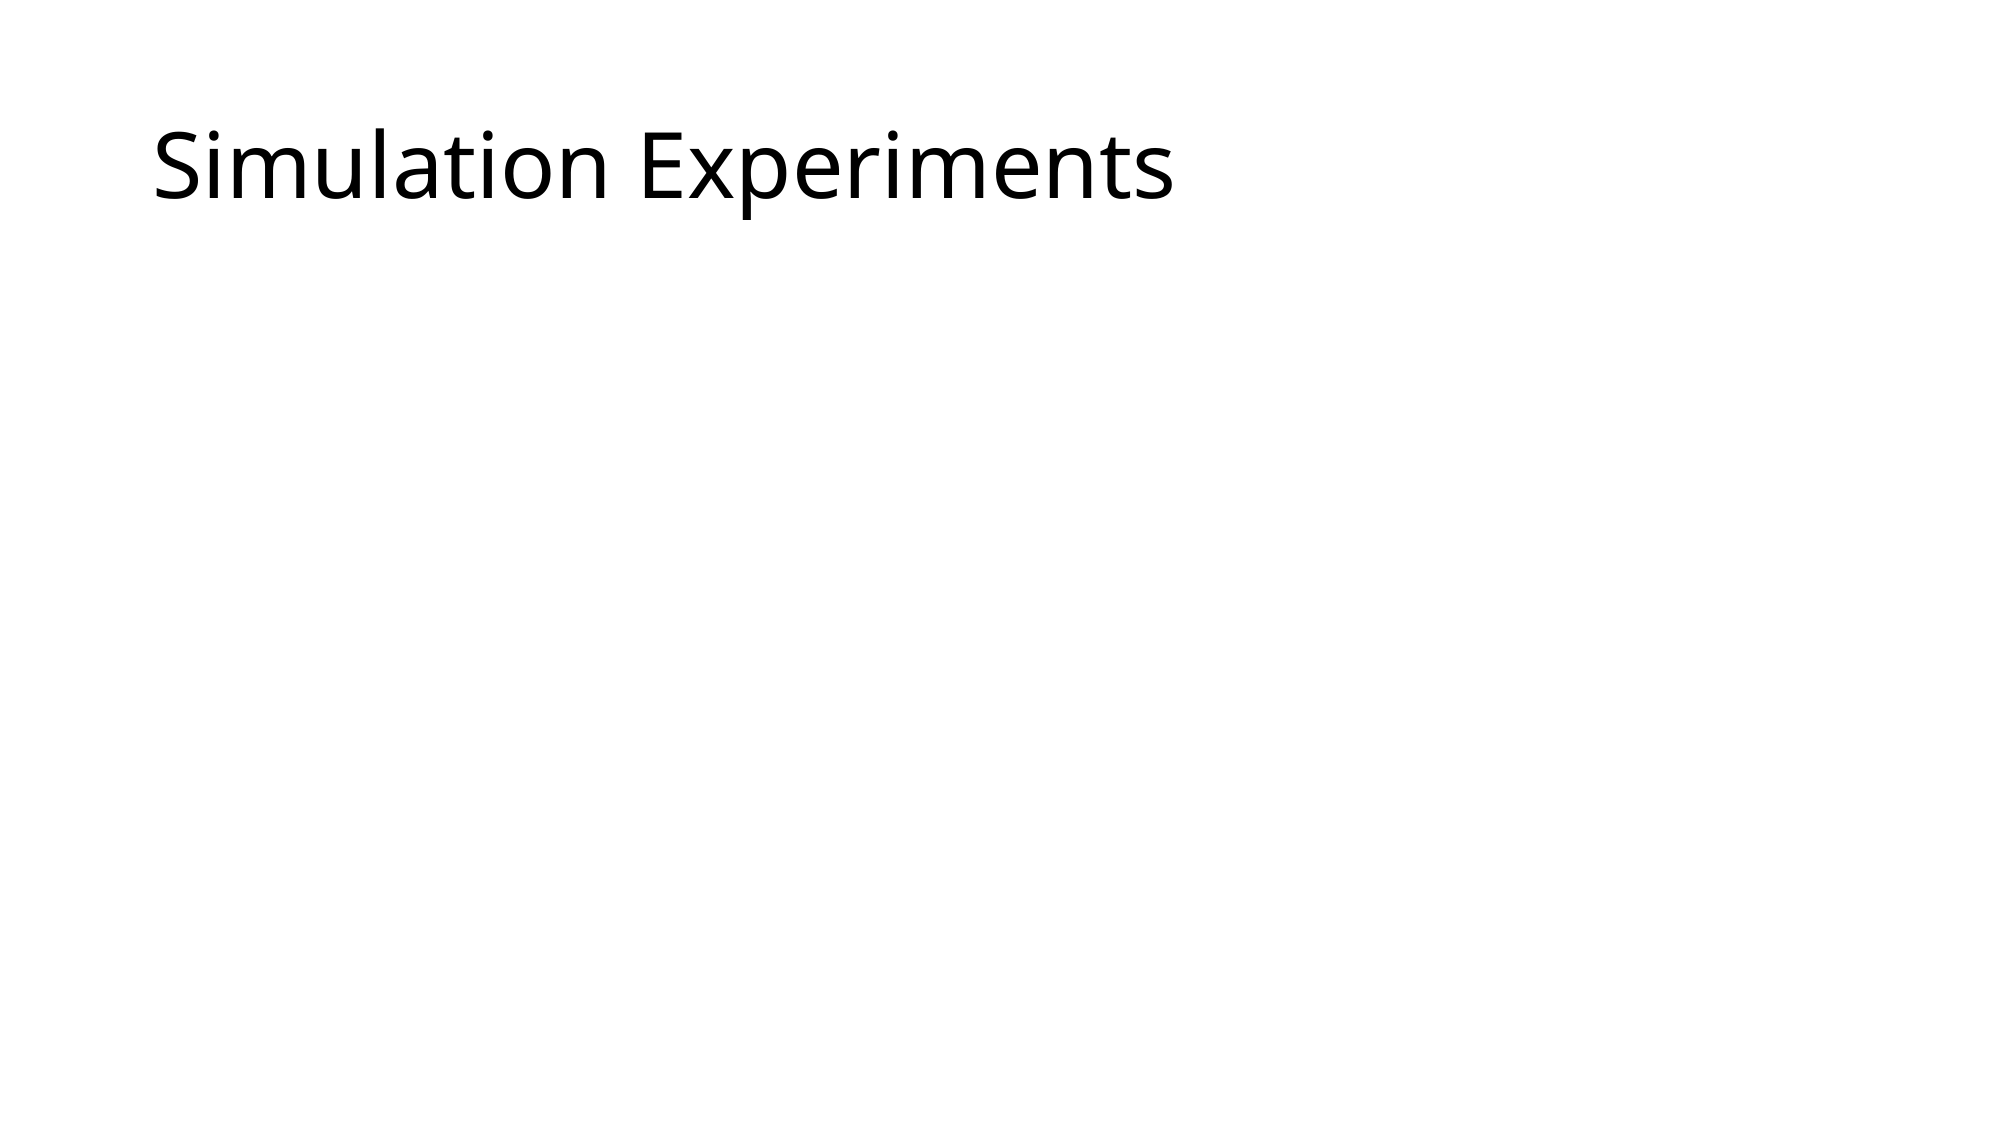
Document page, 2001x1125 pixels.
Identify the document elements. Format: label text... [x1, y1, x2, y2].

title Simulation Experiments [137, 59, 1863, 278]
